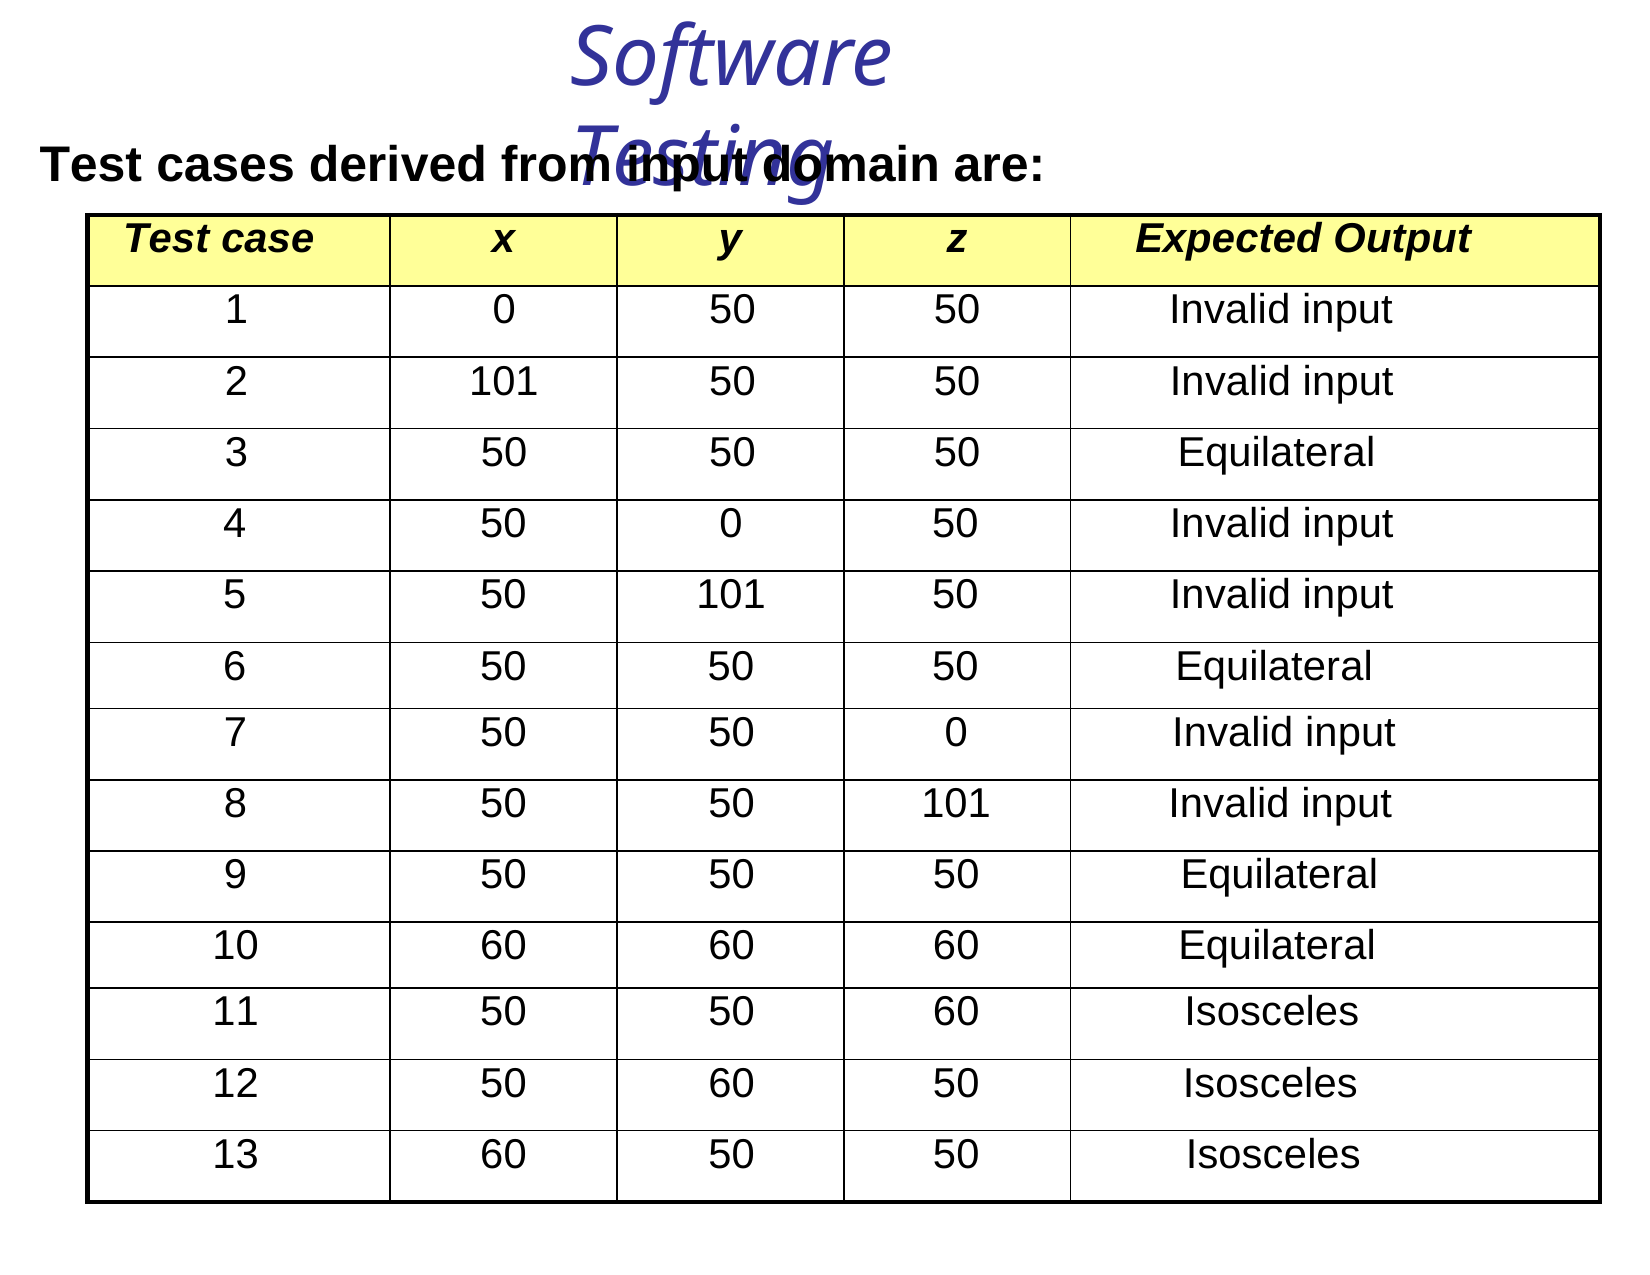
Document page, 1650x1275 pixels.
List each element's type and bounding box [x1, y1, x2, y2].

table_cell [1071, 501, 1598, 570]
table_cell [90, 709, 389, 779]
table_cell [90, 643, 389, 708]
table_cell [1071, 852, 1598, 921]
table_header [618, 217, 843, 285]
table_cell [90, 501, 389, 570]
table_cell [1071, 709, 1598, 779]
table_cell [1071, 923, 1598, 987]
table_cell [391, 429, 616, 499]
table_cell [391, 923, 616, 987]
table_cell [1071, 358, 1598, 428]
table_cell [1071, 429, 1598, 499]
table_cell [391, 781, 616, 850]
table_cell [845, 1060, 1070, 1130]
table_cell [618, 287, 843, 356]
table_cell [90, 1131, 389, 1200]
table_cell [391, 643, 616, 708]
table_header [845, 217, 1070, 285]
table_cell [391, 709, 616, 779]
table_cell [1071, 287, 1598, 356]
table_cell [90, 1060, 389, 1130]
table_cell [845, 923, 1070, 987]
table_cell [1071, 1131, 1598, 1200]
table_cell [618, 501, 843, 570]
table_cell [1071, 781, 1598, 850]
table_cell [618, 572, 843, 642]
table_cell [391, 989, 616, 1059]
table_cell [618, 923, 843, 987]
table_cell [845, 989, 1070, 1059]
table_cell [1071, 643, 1598, 708]
table_cell [90, 358, 389, 428]
table_header [1071, 217, 1598, 285]
table_cell [845, 643, 1070, 708]
table_cell [845, 358, 1070, 428]
table_cell [90, 287, 389, 356]
table_cell [391, 287, 616, 356]
table_cell [90, 429, 389, 499]
table_cell [845, 709, 1070, 779]
table_cell [391, 852, 616, 921]
table_cell [90, 923, 389, 987]
table_cell [618, 358, 843, 428]
table_cell [391, 572, 616, 642]
table_cell [90, 989, 389, 1059]
table_cell [618, 643, 843, 708]
table_cell [391, 1060, 616, 1130]
table_cell [845, 429, 1070, 499]
table_cell [391, 358, 616, 428]
table_cell [90, 781, 389, 850]
table_cell [845, 781, 1070, 850]
table_cell [90, 852, 389, 921]
table_cell [618, 1060, 843, 1130]
table_cell [1071, 1060, 1598, 1130]
text_box [37, 2, 1288, 203]
table_cell [1071, 572, 1598, 642]
table_cell [618, 781, 843, 850]
table_cell [391, 1131, 616, 1200]
table_cell [845, 287, 1070, 356]
table_cell [618, 1131, 843, 1200]
table_header [90, 217, 389, 285]
table_cell [845, 852, 1070, 921]
table_cell [90, 572, 389, 642]
table_cell [618, 989, 843, 1059]
table_cell [845, 572, 1070, 642]
table_cell [618, 709, 843, 779]
table_cell [618, 852, 843, 921]
table_cell [1071, 989, 1598, 1059]
table_cell [391, 501, 616, 570]
table_cell [618, 429, 843, 499]
table_cell [845, 501, 1070, 570]
table_cell [845, 1131, 1070, 1200]
table_header [391, 217, 616, 285]
